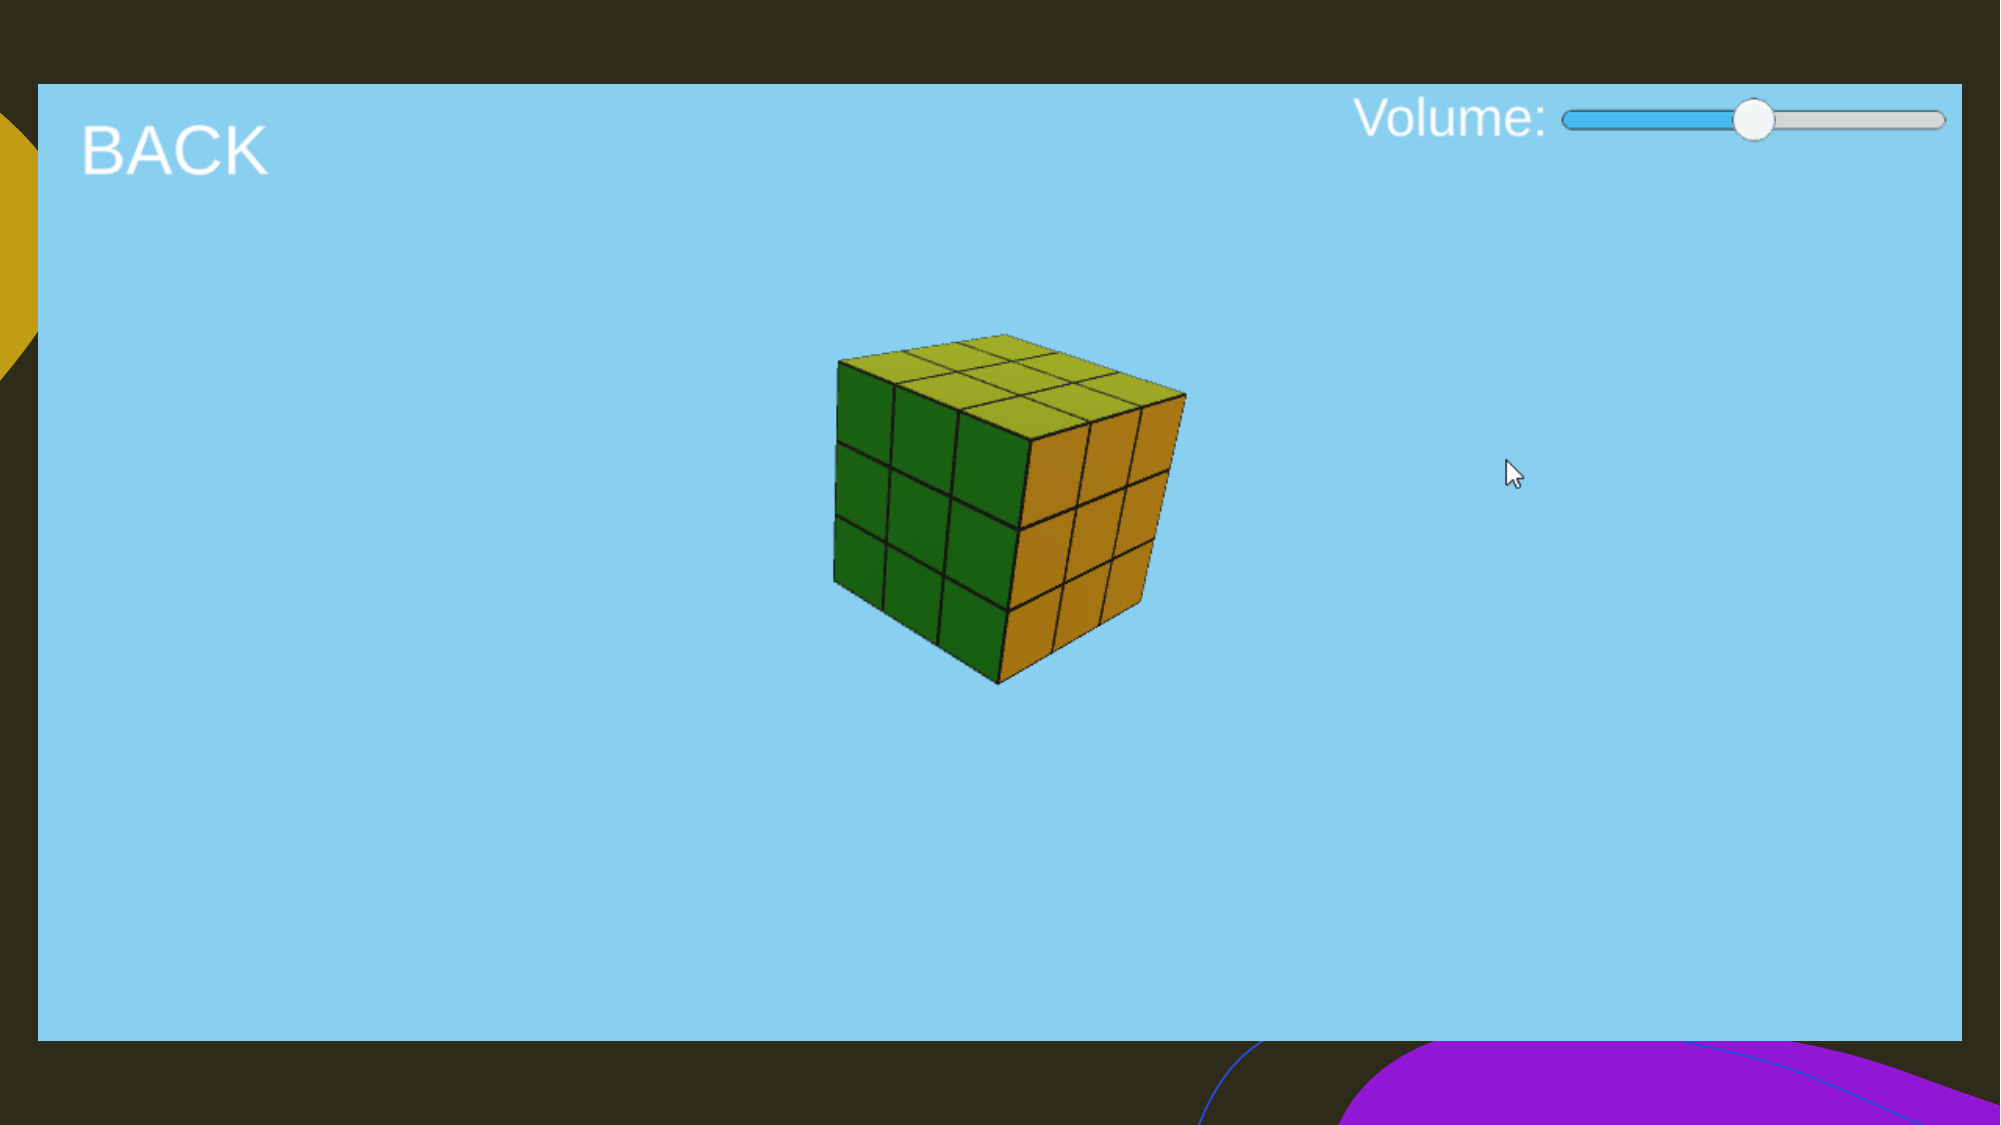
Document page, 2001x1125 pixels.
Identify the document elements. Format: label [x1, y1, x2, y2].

picture [38, 84, 1962, 1041]
